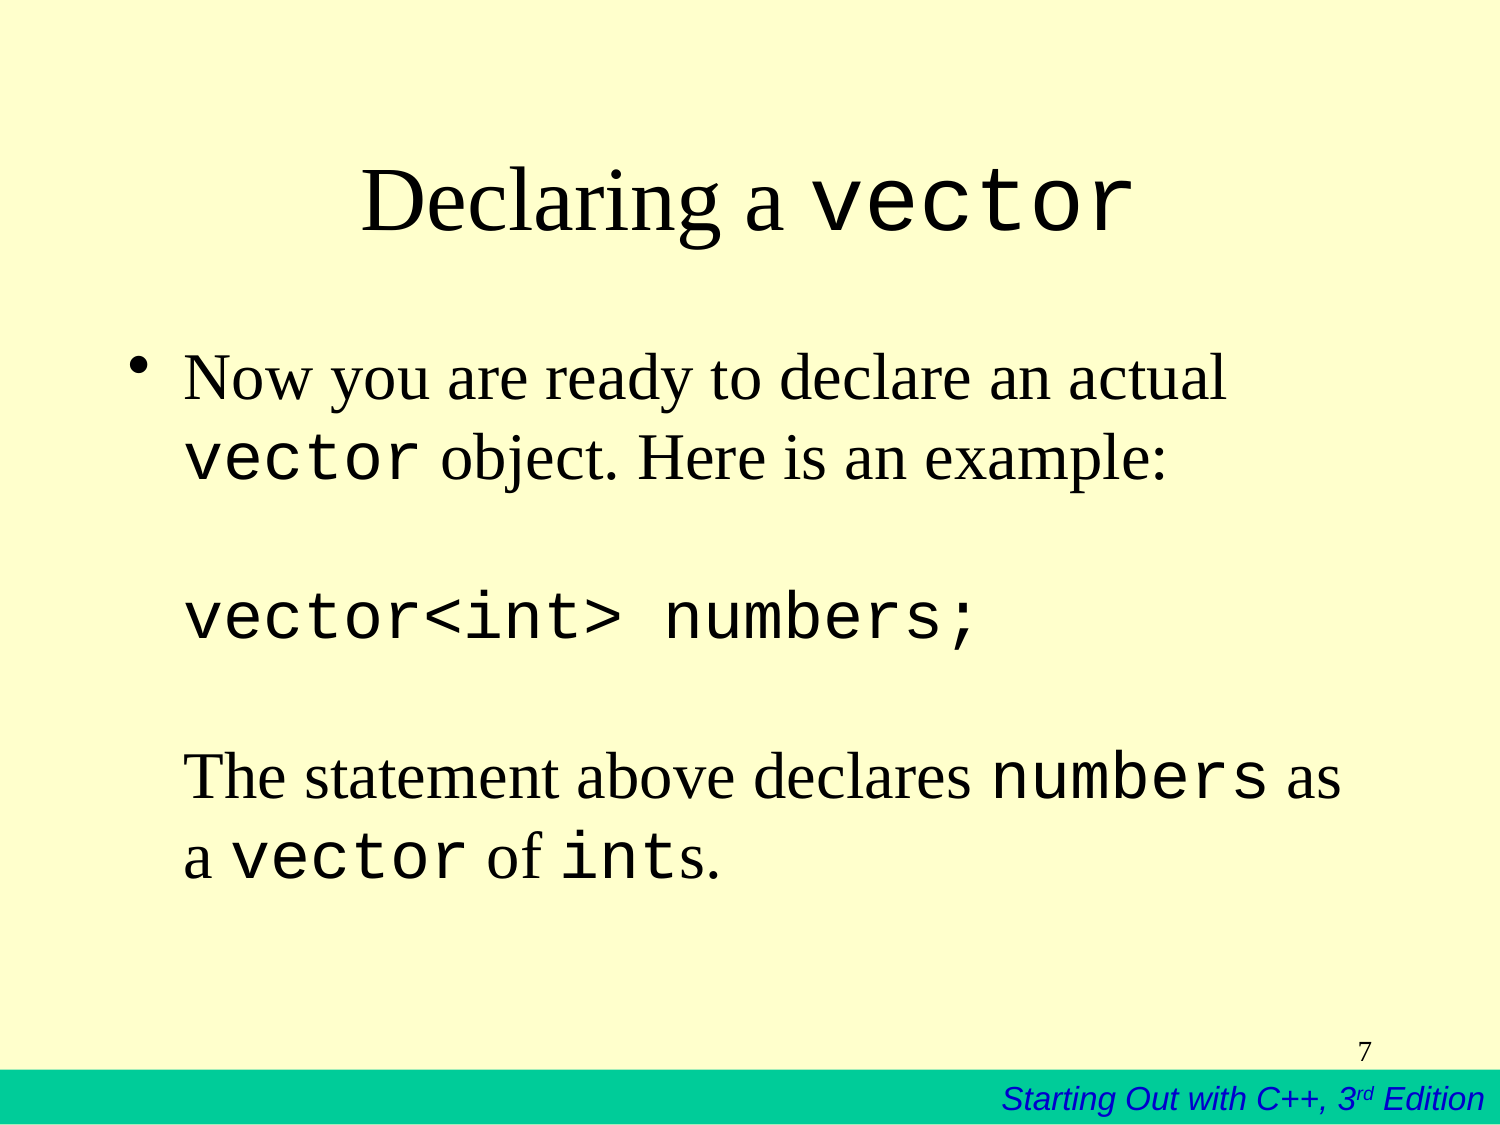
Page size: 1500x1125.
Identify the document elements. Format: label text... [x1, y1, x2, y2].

slide_number 7 [1074, 1024, 1388, 1101]
title Declaring a vector [112, 99, 1388, 288]
list Now you are ready to declare an actual vector object. Here is an example: vector<int> numbers; The statement above declares numbers as a vector of ints. [112, 324, 1388, 1001]
